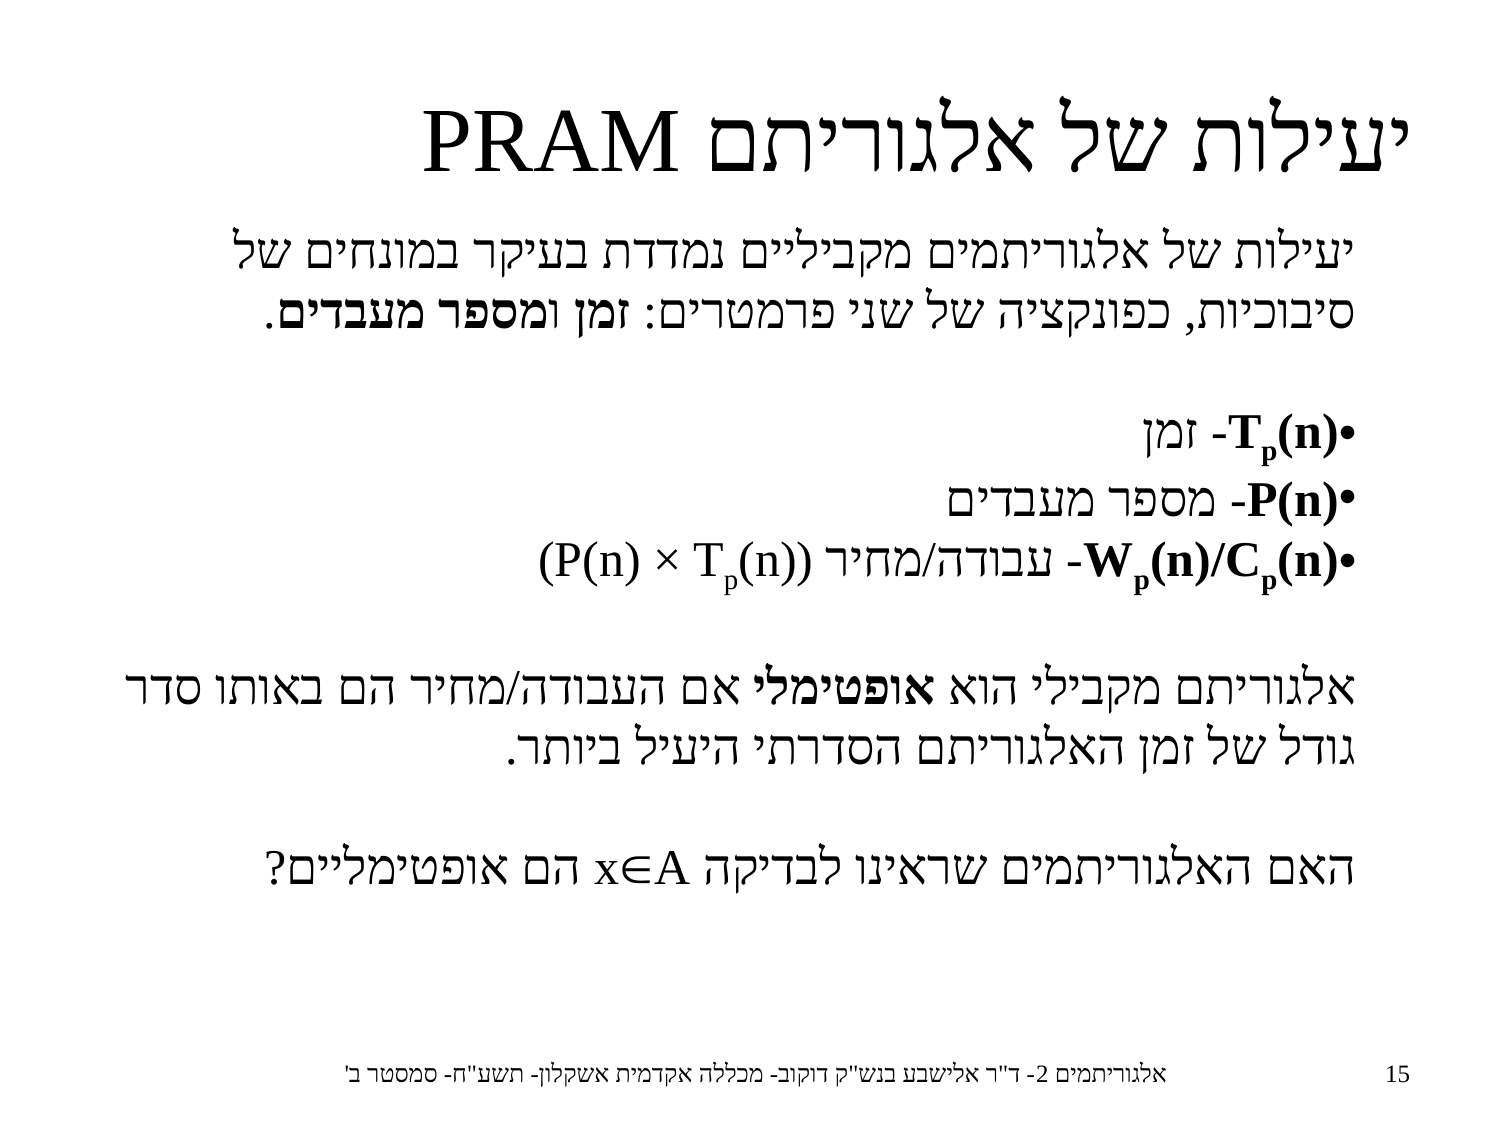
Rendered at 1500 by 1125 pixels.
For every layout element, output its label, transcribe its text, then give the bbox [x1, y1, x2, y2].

text_box יעילות של אלגוריתם PRAM [58, 46, 1430, 222]
slide_number 15 [1207, 1042, 1425, 1103]
text_box יעילות של אלגוריתמים מקביליים נמדדת בעיקר במונחים של סיבוכיות, כפונקציה של שני פרמטרים: זמן ומספר מעבדים. Tp(n)- זמן P(n)- מספר מעבדים Wp(n)/Cp(n)- עבודה/מחיר (P(n) × Tp(n)) אלגוריתם מקבילי הוא אופטימלי אם העבודה/מחיר הם באותו סדר גודל של זמן האלגוריתם הסדרתי היעיל ביותר. האם האלגוריתמים שראינו לבדיקה xA הם אופטימליים? [81, 210, 1371, 903]
footer אלגוריתמים 2- ד"ר אלישבע בנש"ק דוקוב- מכללה אקדמית אשקלון- תשע"ח- סמסטר ב' [304, 1042, 1207, 1103]
